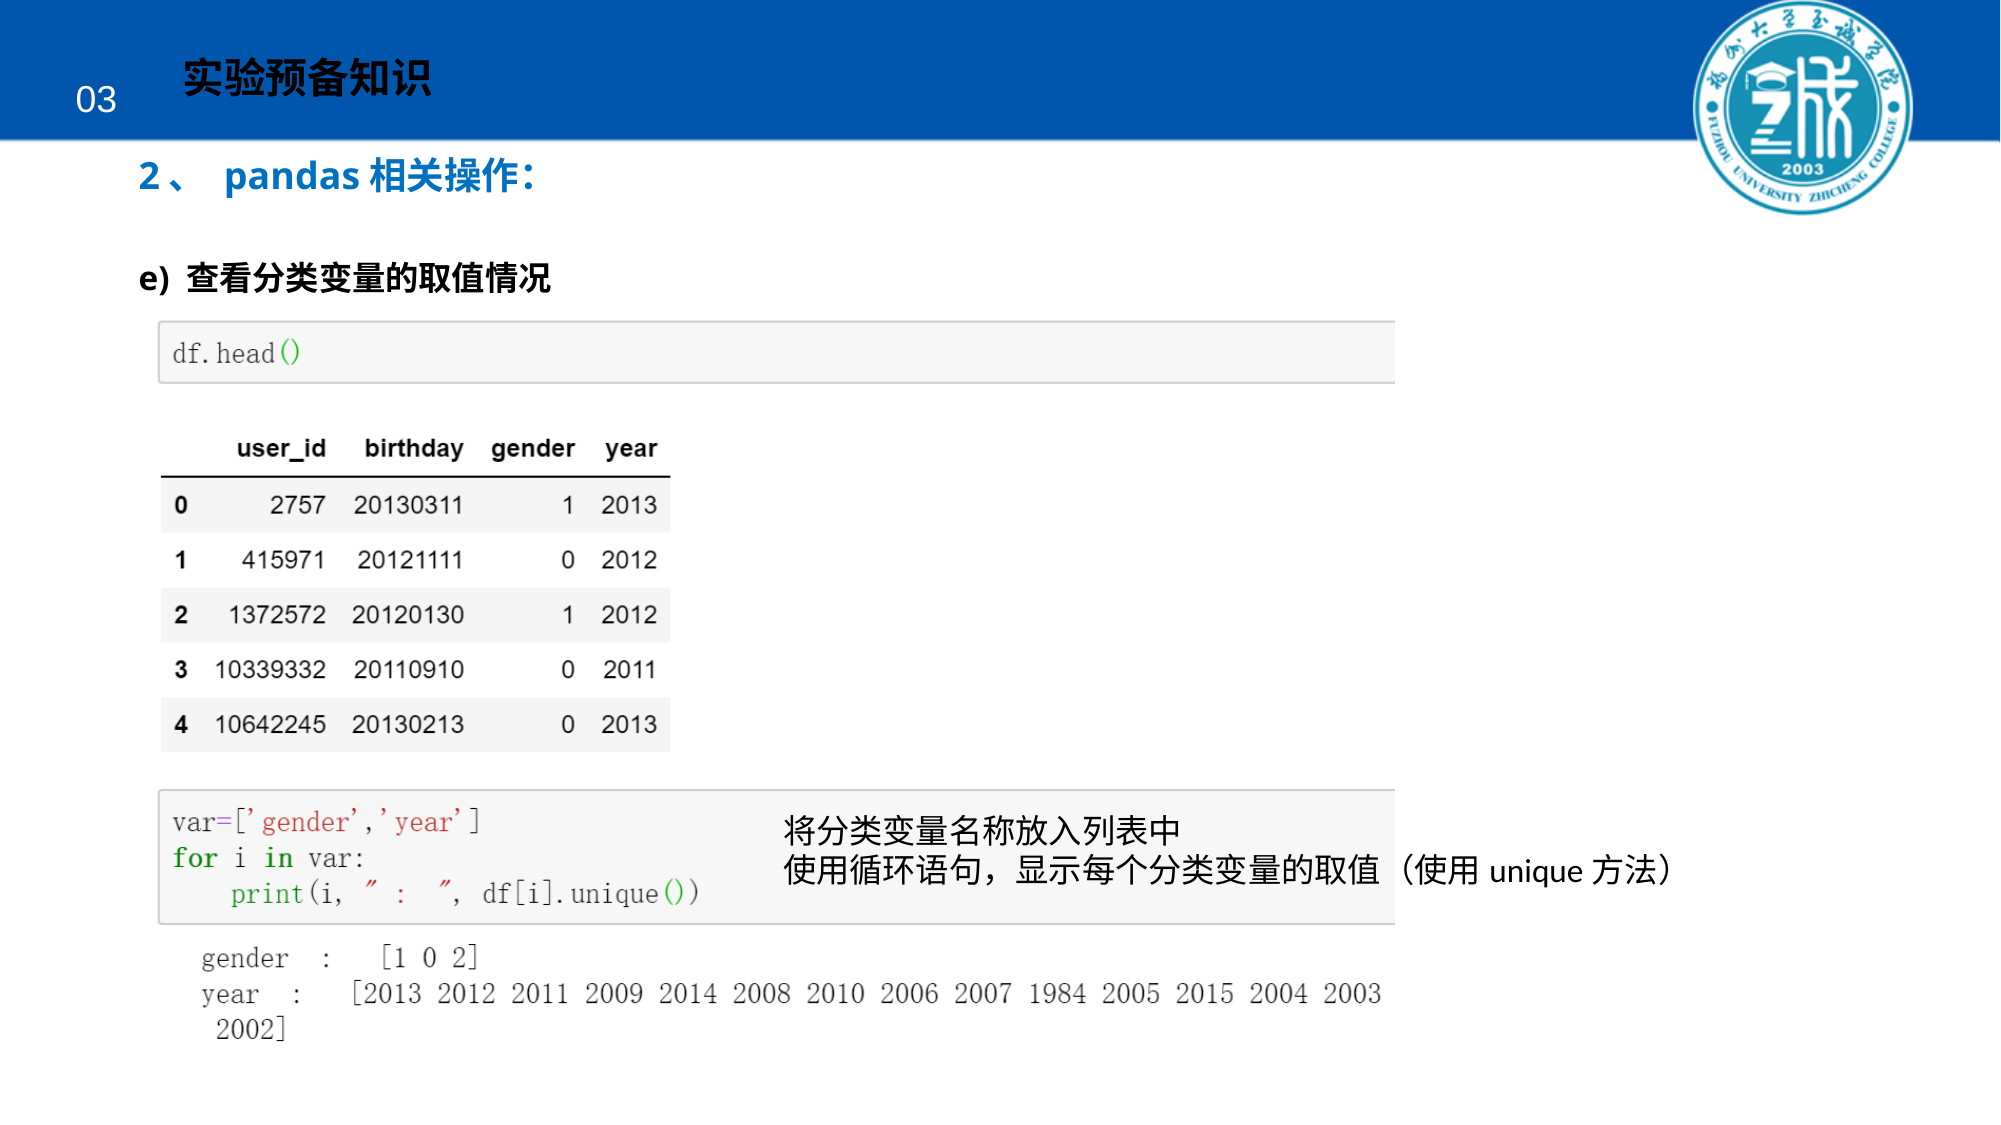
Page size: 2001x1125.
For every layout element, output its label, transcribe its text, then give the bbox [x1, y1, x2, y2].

text_box 实验预备知识 [167, 44, 732, 110]
text_box 2、 pandas相关操作： e) 查看分类变量的取值情况 [123, 99, 1899, 604]
text_box 将分类变量名称放入列表中 使用循环语句，显示每个分类变量的取值（使用unique方法） [1395, 802, 1763, 897]
text_box 03 [60, 67, 143, 128]
picture [0, 0, 2001, 1125]
